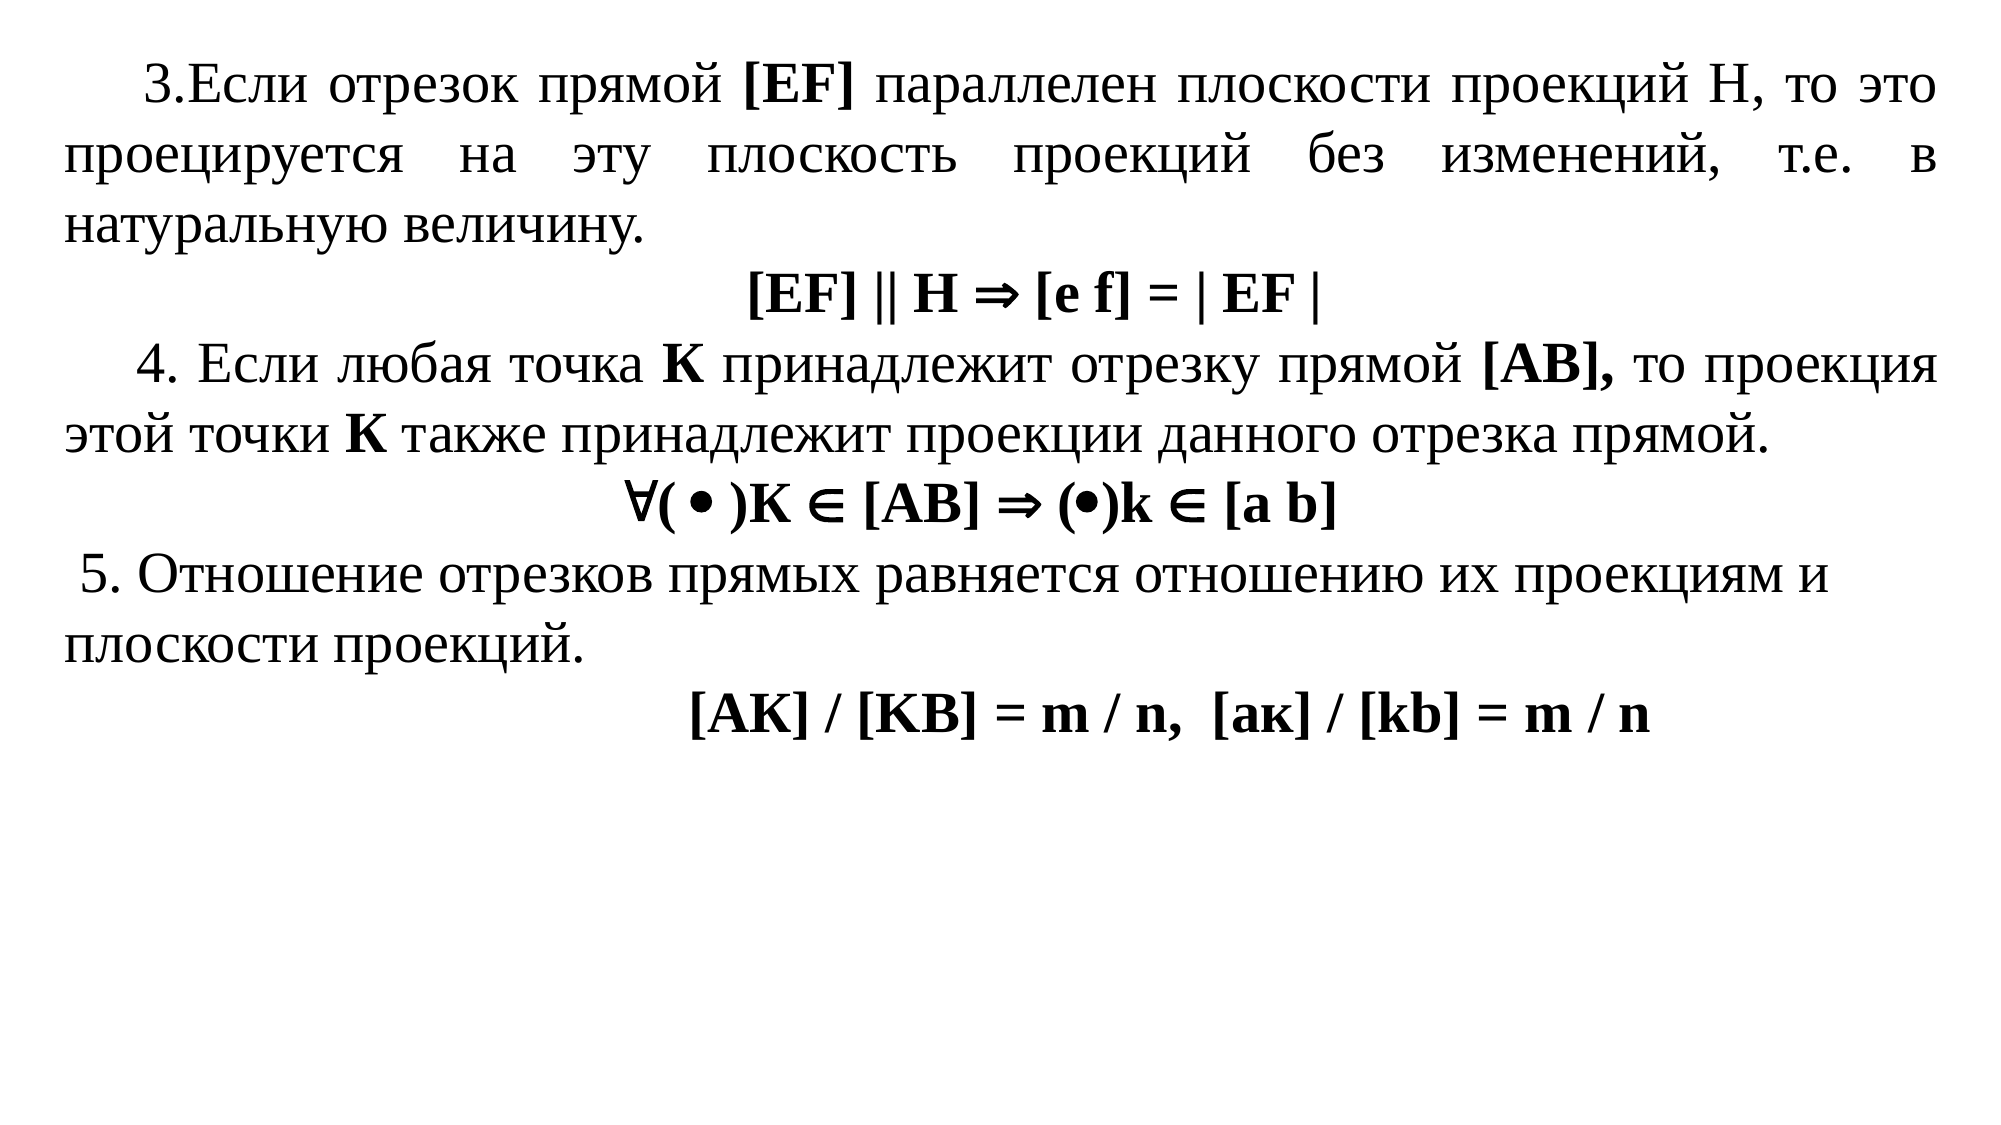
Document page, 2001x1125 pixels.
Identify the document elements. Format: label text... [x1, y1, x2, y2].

text_box 3.Если отрезок прямой [EF] параллелен плоскости проекций Н, то это проецируется на эту плоскость проекций без изменений, т.е. в натуральную величину. [EF] || H  [e f] = | EF | 4. Если любая точка К принадлежит отрезку прямой [AB], то проекция этой точки К также принадлежит проекции данного отрезка прямой. (  )К  [АВ]  ()k  [a b] 5. Отношение отрезков прямых равняется отношению их проекциям и плоскости проекций. [АК] / [KB] = m / n, [ак] / [kb] = m / n [49, 36, 1954, 1032]
